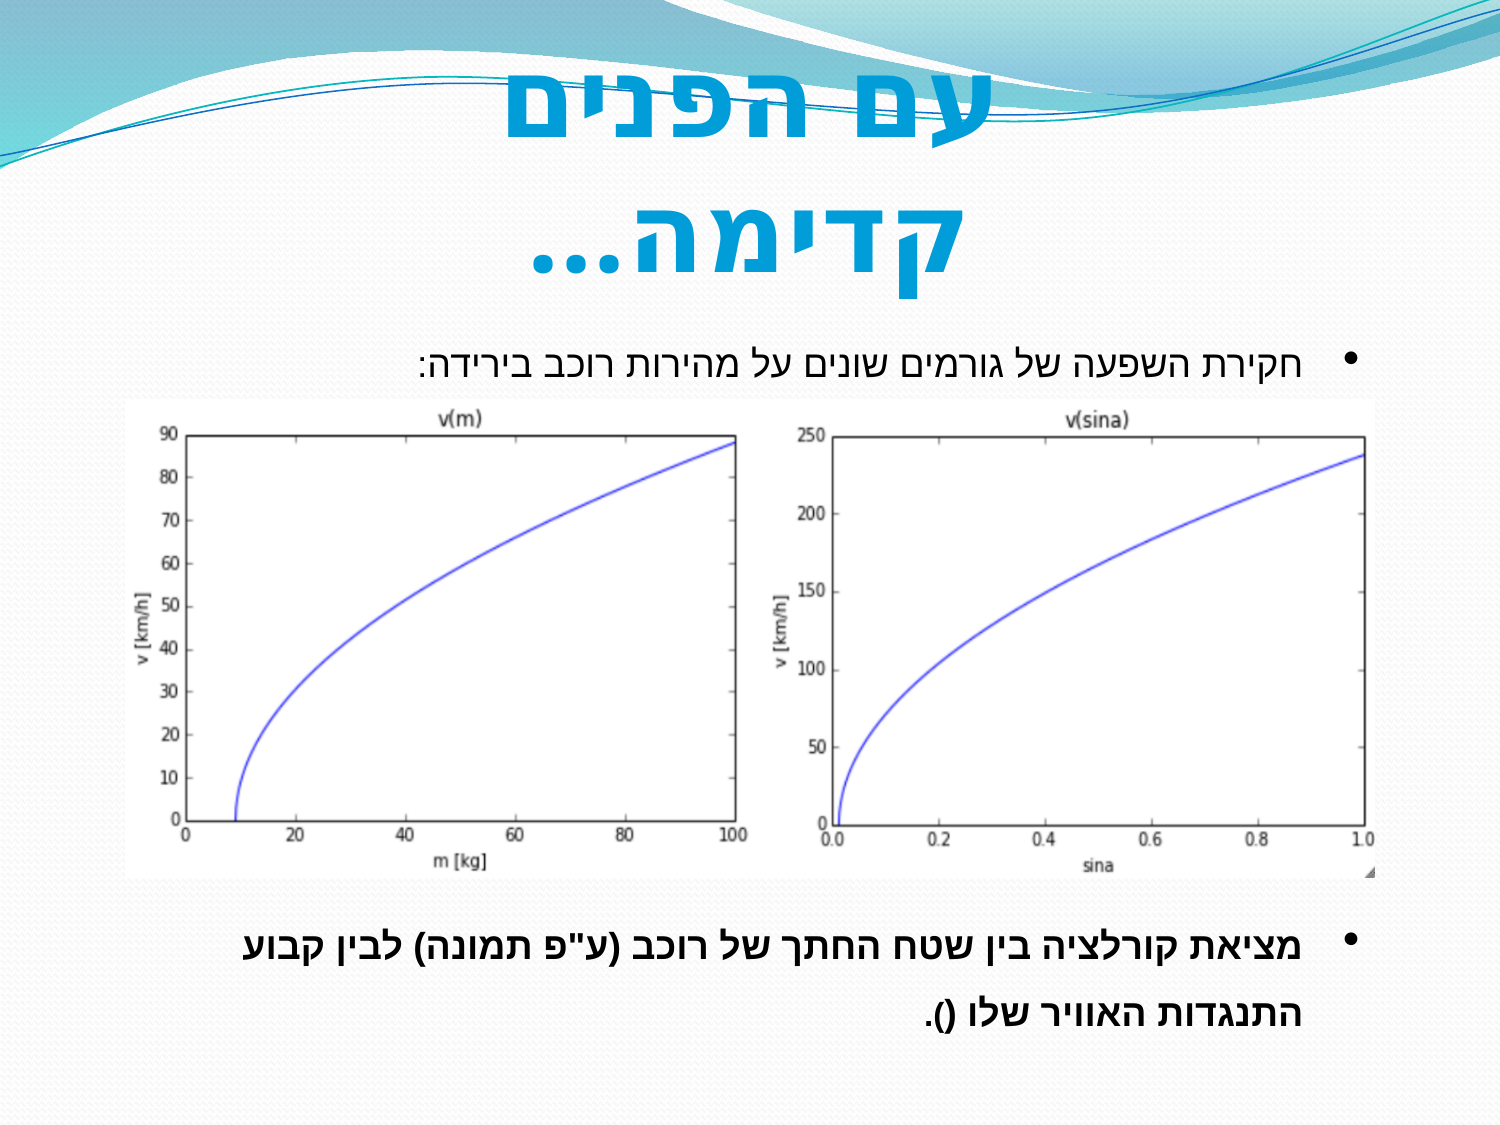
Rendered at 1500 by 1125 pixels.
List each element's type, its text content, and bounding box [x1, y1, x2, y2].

title עם הפנים קדימה... [291, 17, 1209, 303]
text_box חקירת השפעה של גורמים שונים על מהירות רוכב בירידה: [381, 309, 1375, 393]
picture [124, 399, 1376, 879]
